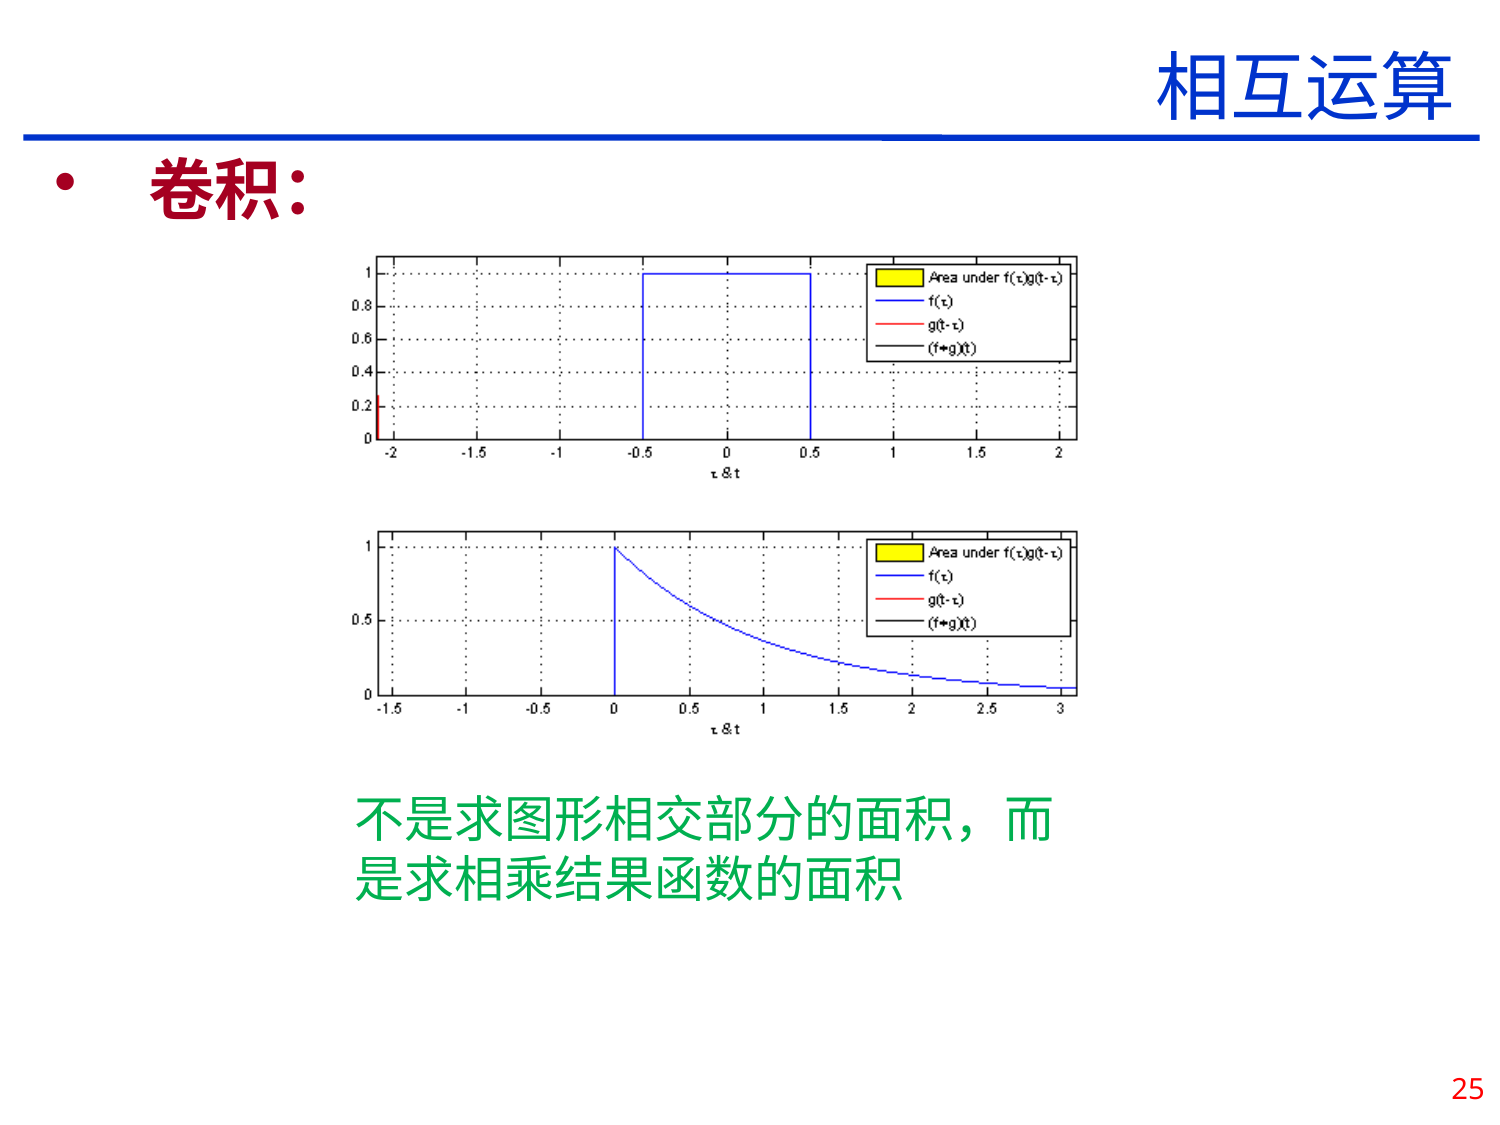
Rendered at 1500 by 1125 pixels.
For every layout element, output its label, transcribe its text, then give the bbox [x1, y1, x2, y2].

slide_number 25 [1187, 1062, 1500, 1125]
title 相互运算 [958, 24, 1471, 138]
text_box 卷积： [39, 149, 1484, 1063]
text_box 不是求图形相交部分的面积，而是求相乘结果函数的面积 [339, 780, 1090, 915]
picture [348, 528, 1081, 739]
picture [348, 253, 1081, 483]
